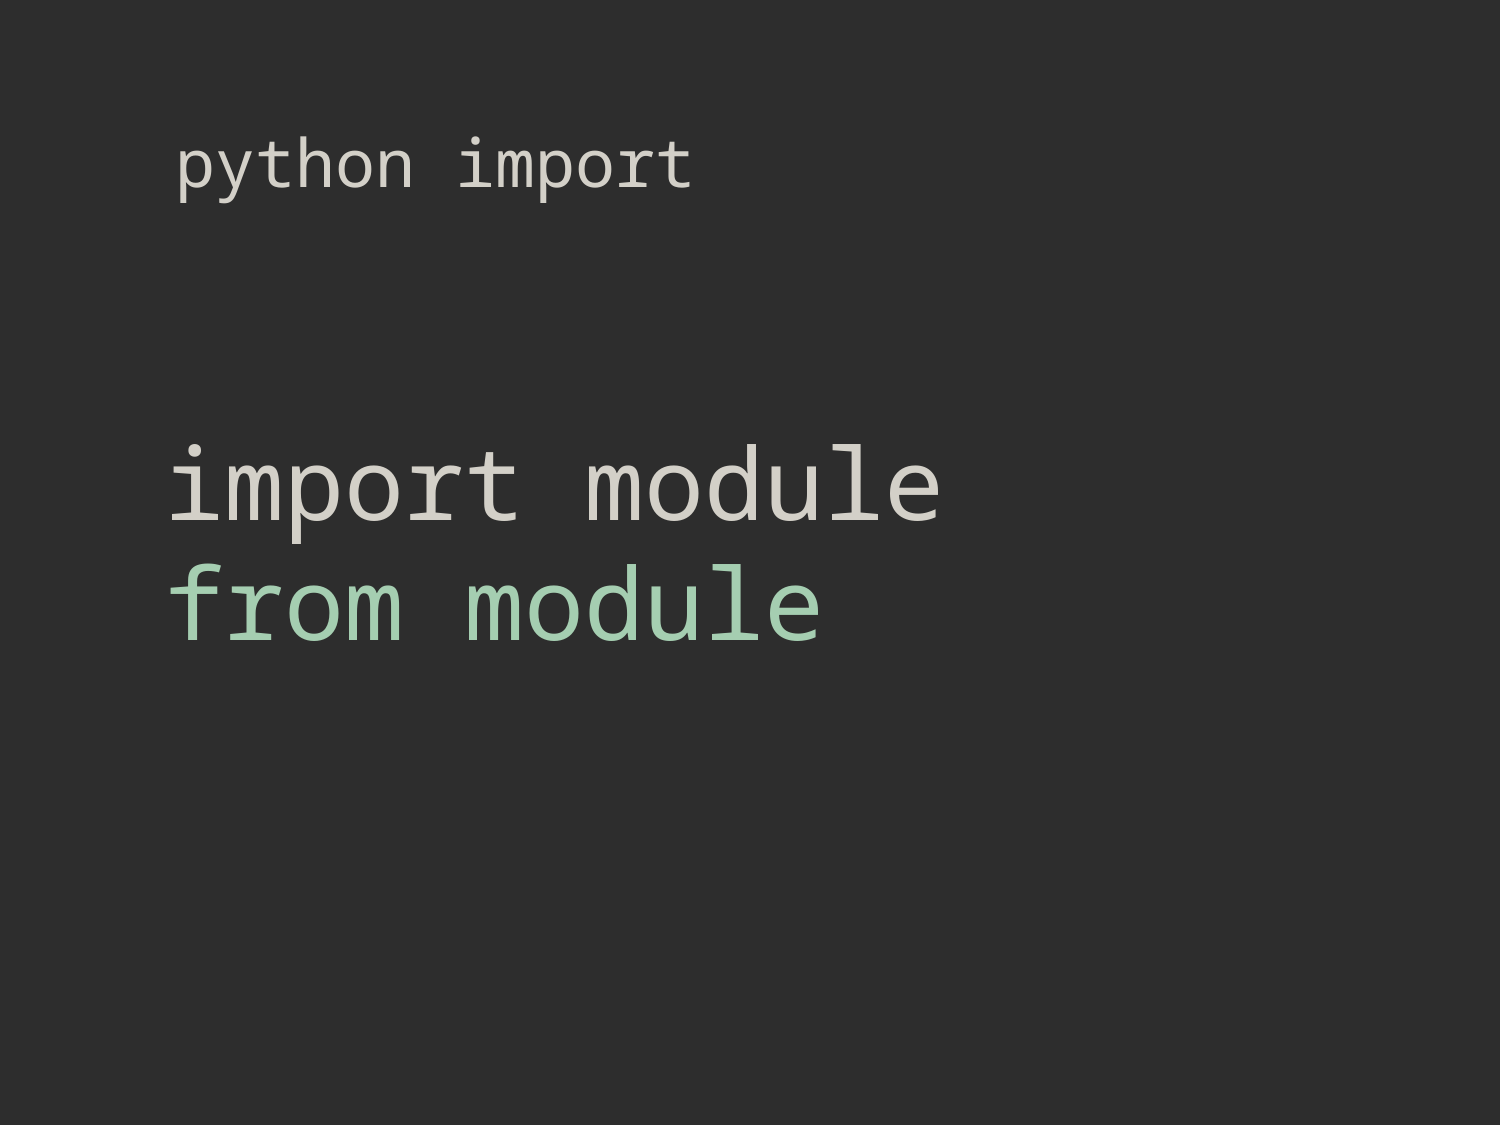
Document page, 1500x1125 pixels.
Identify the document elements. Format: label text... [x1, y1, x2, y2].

text_box python import [161, 113, 1339, 209]
text_box import module from module [0, 413, 1500, 669]
